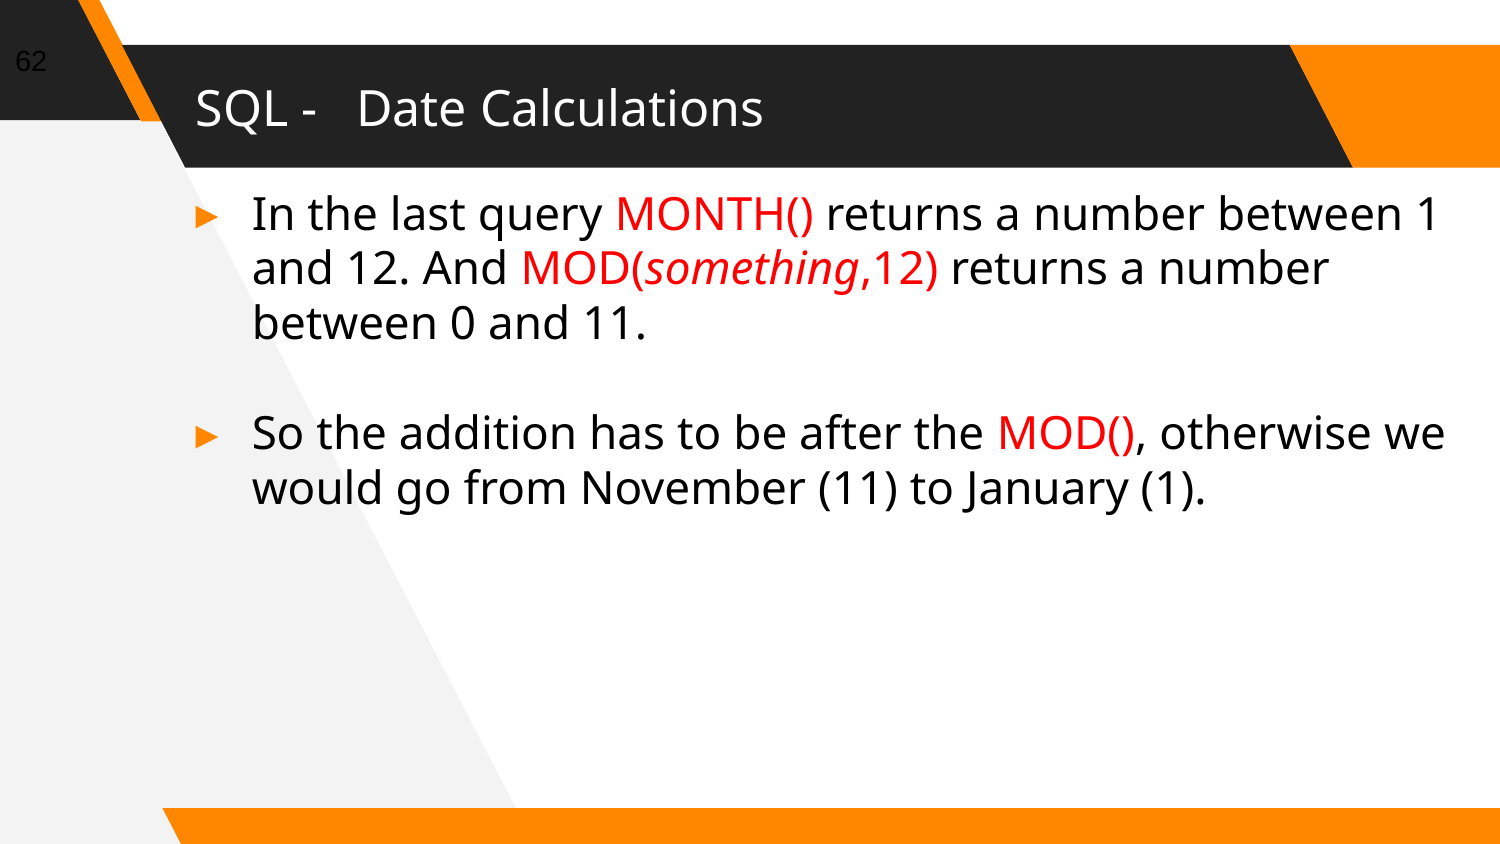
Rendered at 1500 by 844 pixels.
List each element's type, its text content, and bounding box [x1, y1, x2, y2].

slide_number 62 [0, 0, 98, 121]
title SQL - Date Calculations [180, 44, 1424, 168]
list In the last query MONTH() returns a number between 1 and 12. And MOD(something,12) returns a number between 0 and 11. So the addition has to be after the MOD(), otherwise we would go from November (11) to January (1). [180, 169, 1500, 774]
